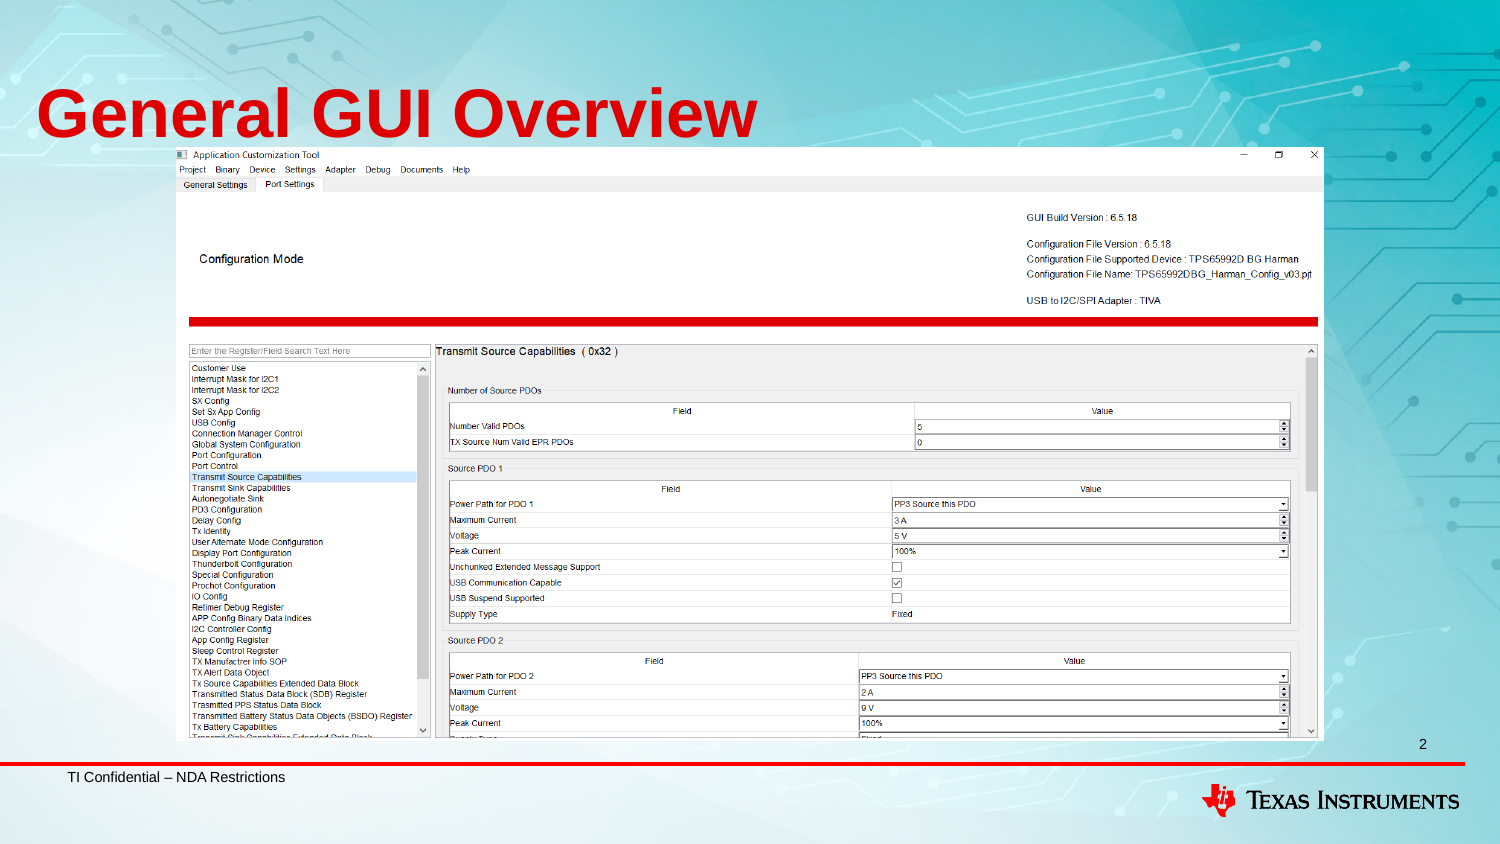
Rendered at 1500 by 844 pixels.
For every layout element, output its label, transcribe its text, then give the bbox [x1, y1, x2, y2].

slide_number 2 [1089, 728, 1440, 754]
title General GUI Overview [24, 25, 1412, 208]
picture [0, 0, 1500, 844]
